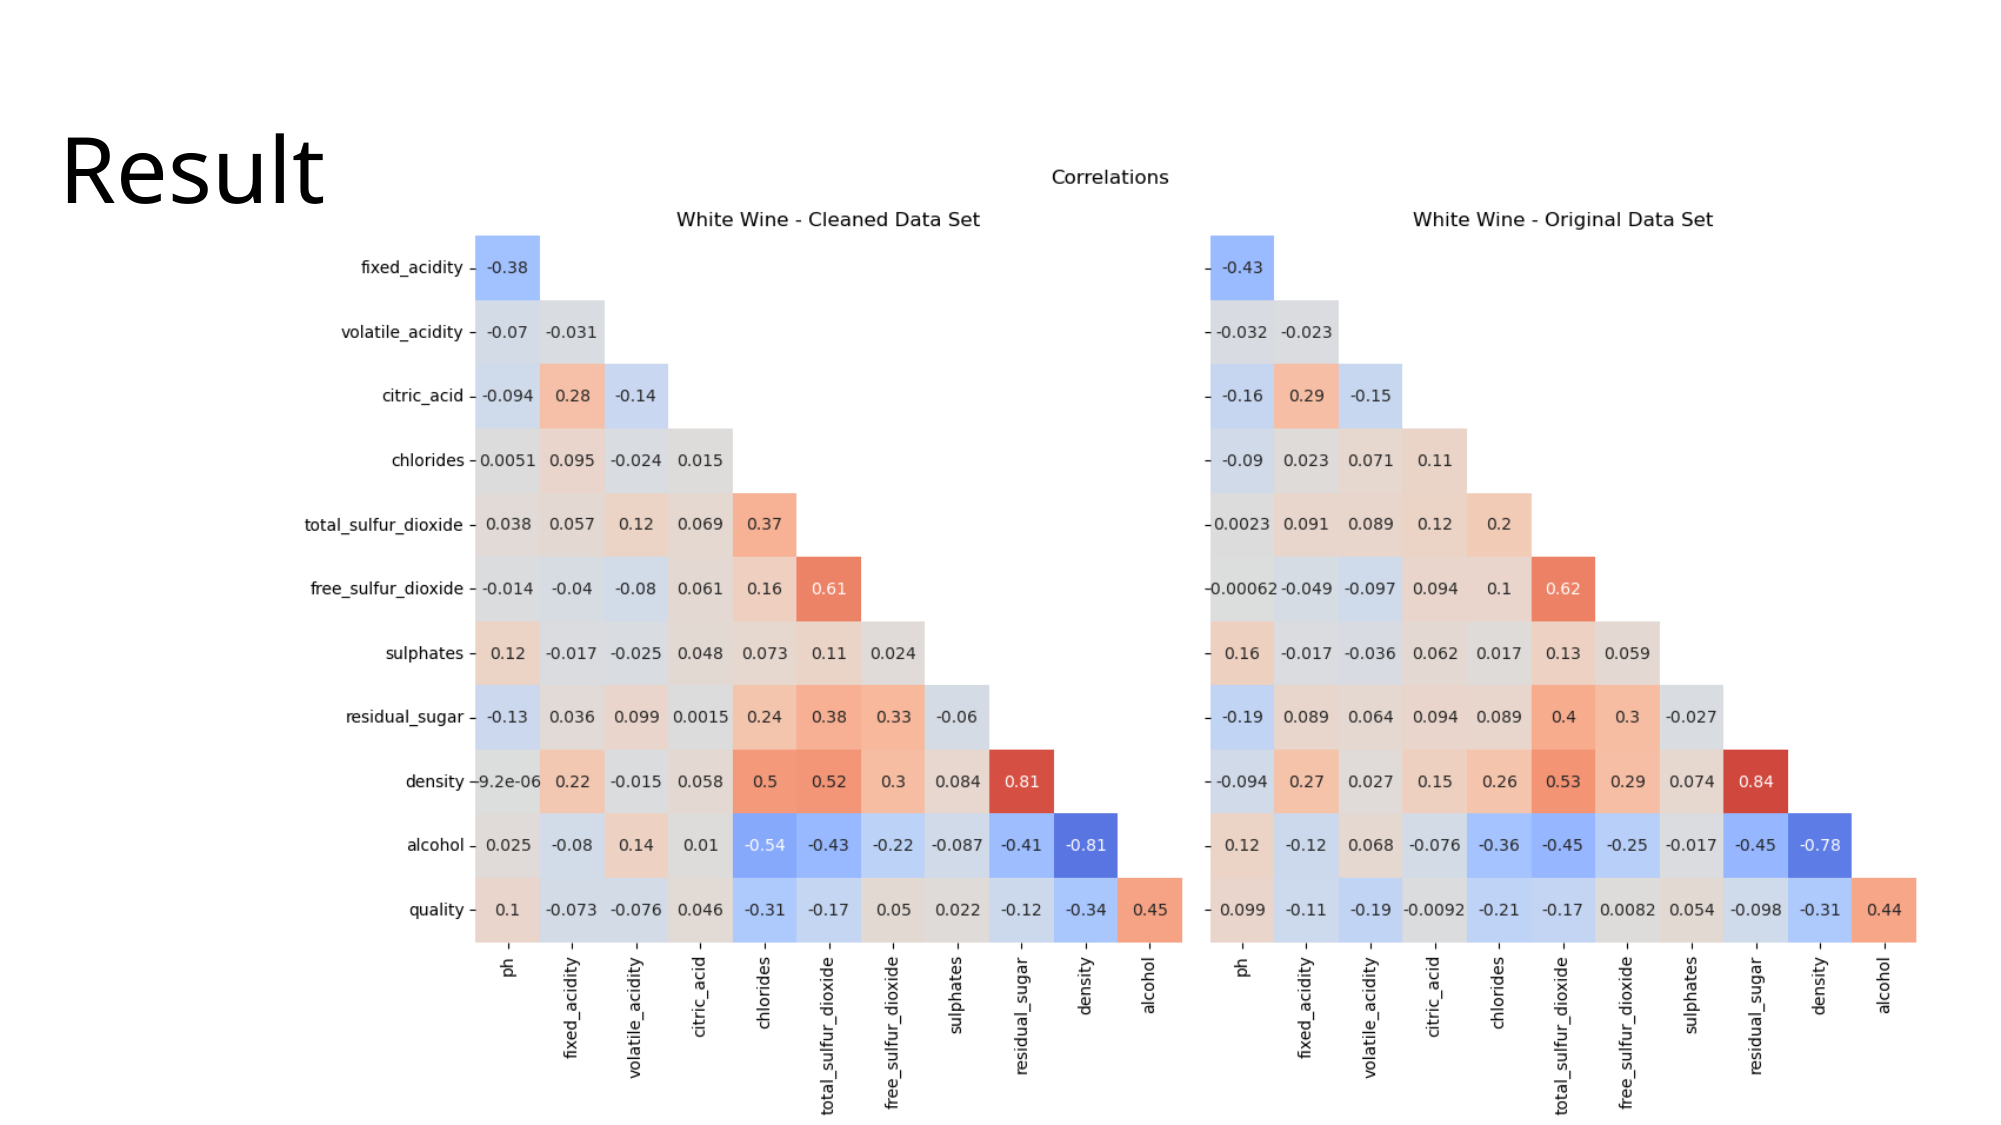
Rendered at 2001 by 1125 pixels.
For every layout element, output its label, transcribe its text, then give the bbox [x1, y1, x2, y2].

picture [293, 157, 1928, 1125]
title Result [44, 65, 1770, 283]
